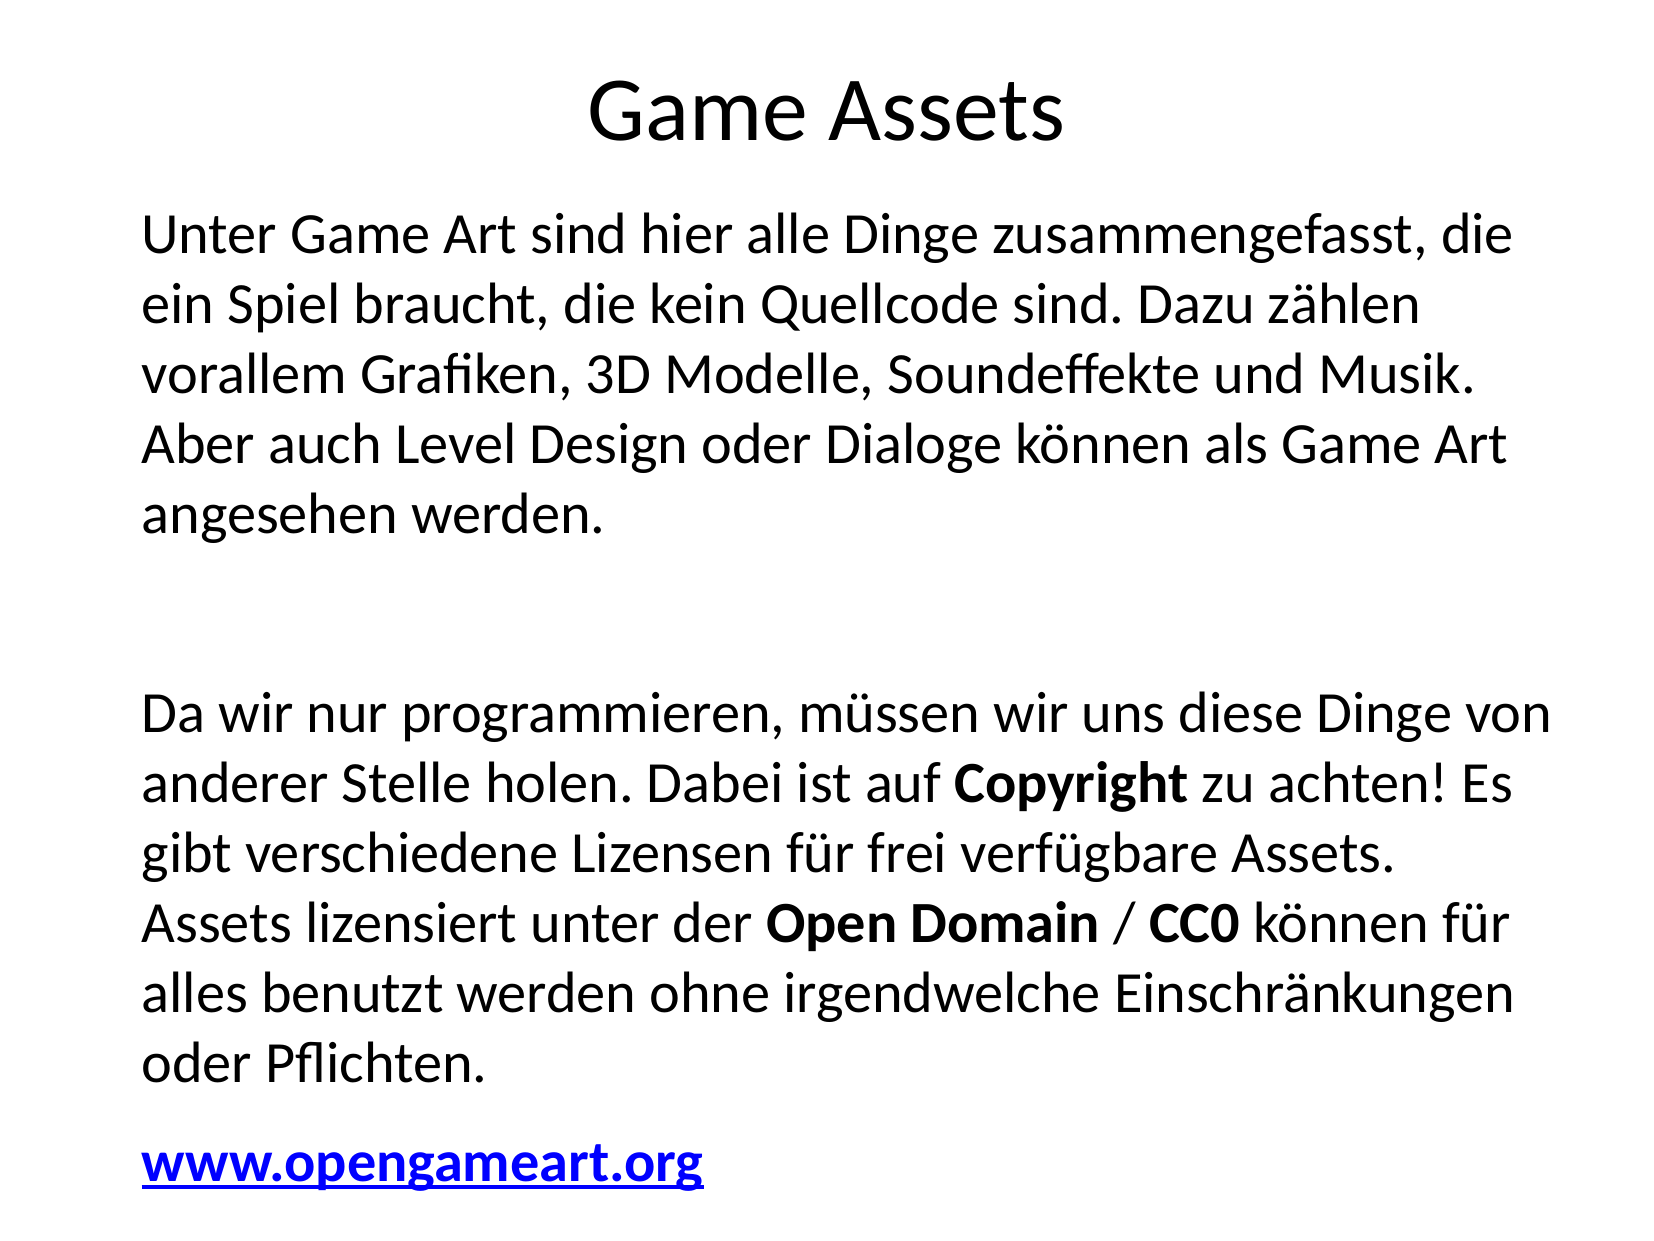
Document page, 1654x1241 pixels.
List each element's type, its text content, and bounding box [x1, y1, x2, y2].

title Game Assets [82, 0, 1571, 207]
list Unter Game Art sind hier alle Dinge zusammengefasst, die ein Spiel braucht, die kein Quellcode sind. Dazu zählen vorallem Grafiken, 3D Modelle, Soundeffekte und Musik. Aber auch Level Design oder Dialoge können als Game Art angesehen werden. Da wir nur programmieren, müssen wir uns diese Dinge von anderer Stelle holen. Dabei ist auf Copyright zu achten! Es gibt verschiedene Lizensen für frei verfügbare Assets. Assets lizensiert unter der Open Domain / CC0 können für alles benutzt werden ohne irgendwelche Einschränkungen oder Pflichten. www.opengameart.org [70, 194, 1559, 1211]
